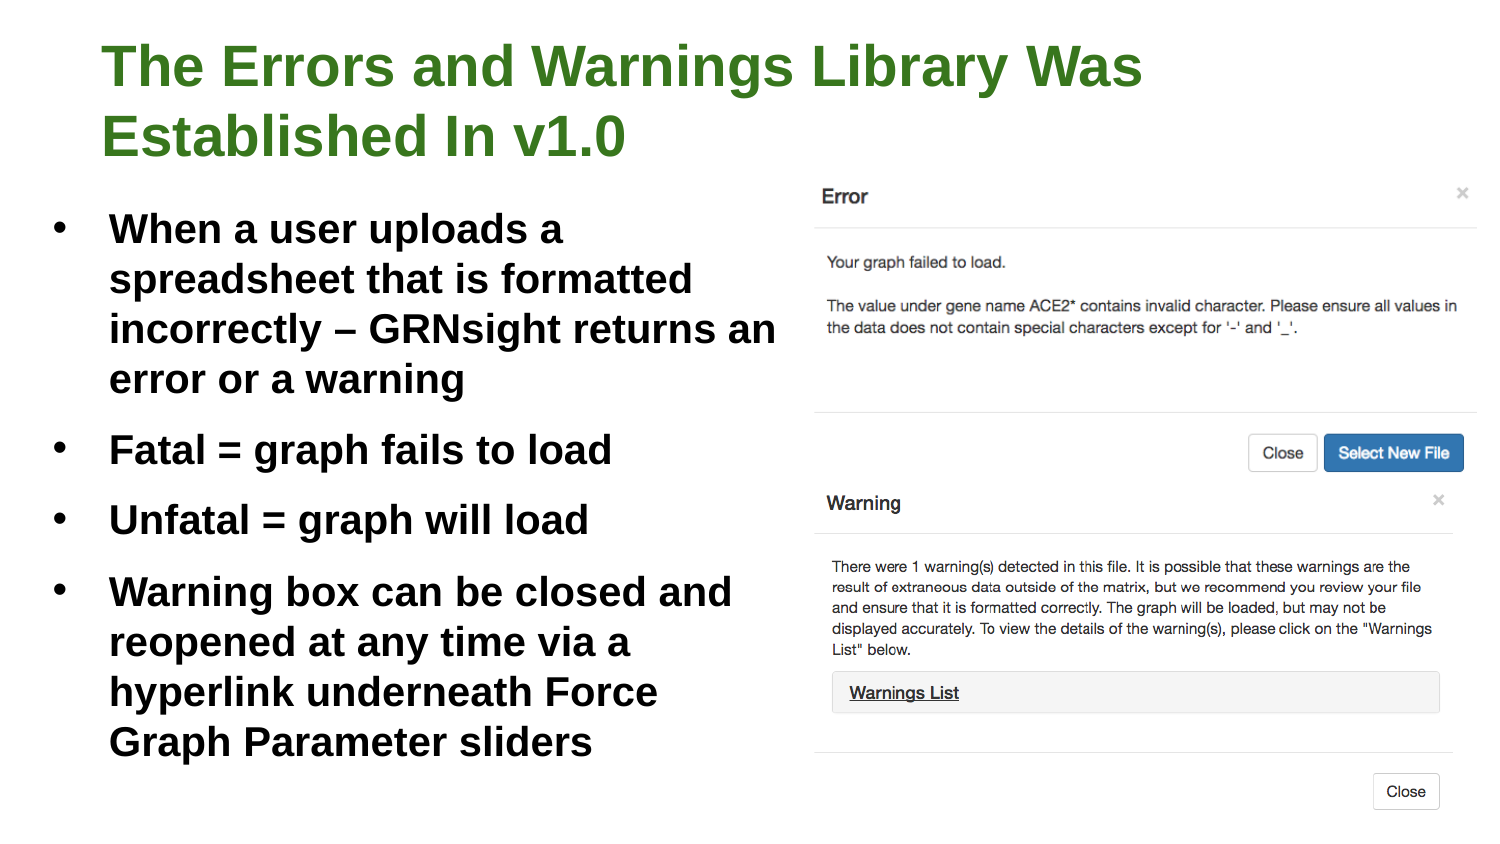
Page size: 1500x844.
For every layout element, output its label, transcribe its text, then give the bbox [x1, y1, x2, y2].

title The Errors and Warnings Library Was Established In v1.0 [86, 12, 1384, 107]
picture [814, 175, 1478, 819]
list When a user uploads a spreadsheet that is formatted incorrectly – GRNsight returns an error or a warning Fatal = graph fails to load Unfatal = graph will load Warning box can be closed and reopened at any time via a hyperlink underneath Force Graph Parameter sliders [0, 186, 800, 824]
